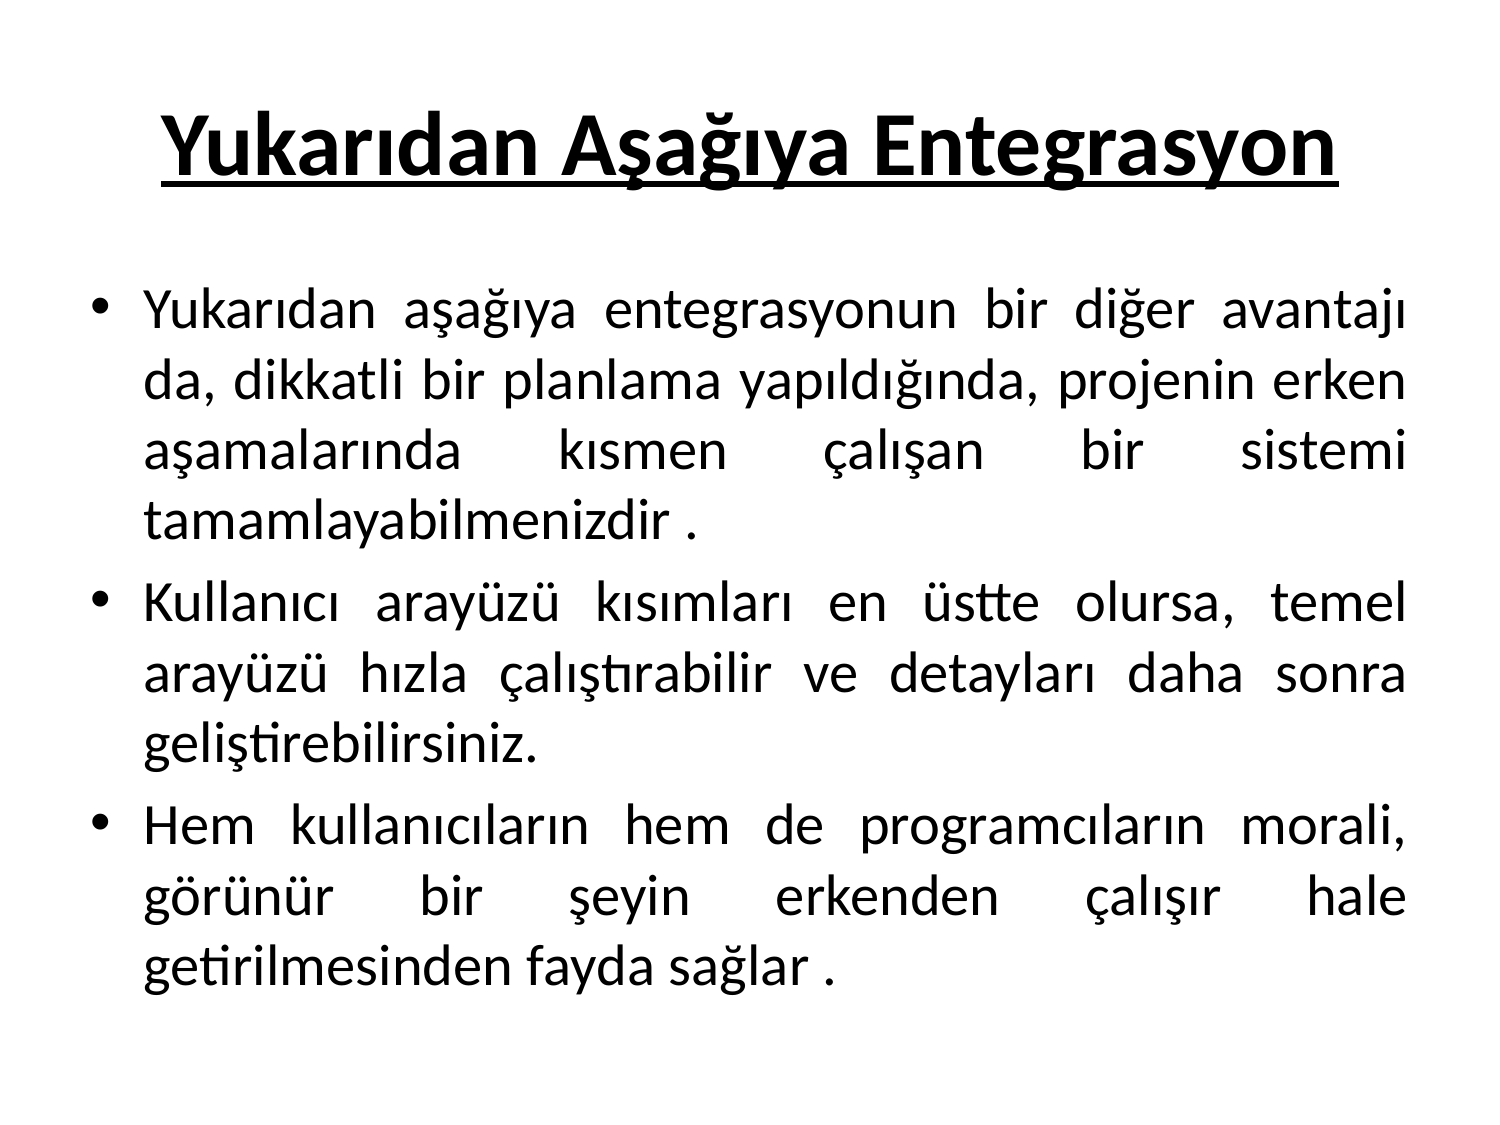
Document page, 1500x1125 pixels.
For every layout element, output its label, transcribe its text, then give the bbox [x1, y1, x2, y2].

title Yukarıdan Aşağıya Entegrasyon [75, 45, 1425, 233]
list Yukarıdan aşağıya entegrasyonun bir diğer avantajı da, dikkatli bir planlama yapıldığında, projenin erken aşamalarında kısmen çalışan bir sistemi tamamlayabilmenizdir . Kullanıcı arayüzü kısımları en üstte olursa, temel arayüzü hızla çalıştırabilir ve detayları daha sonra geliştirebilirsiniz. Hem kullanıcıların hem de programcıların morali, görünür bir şeyin erkenden çalışır hale getirilmesinden fayda sağlar . [75, 262, 1425, 1005]
